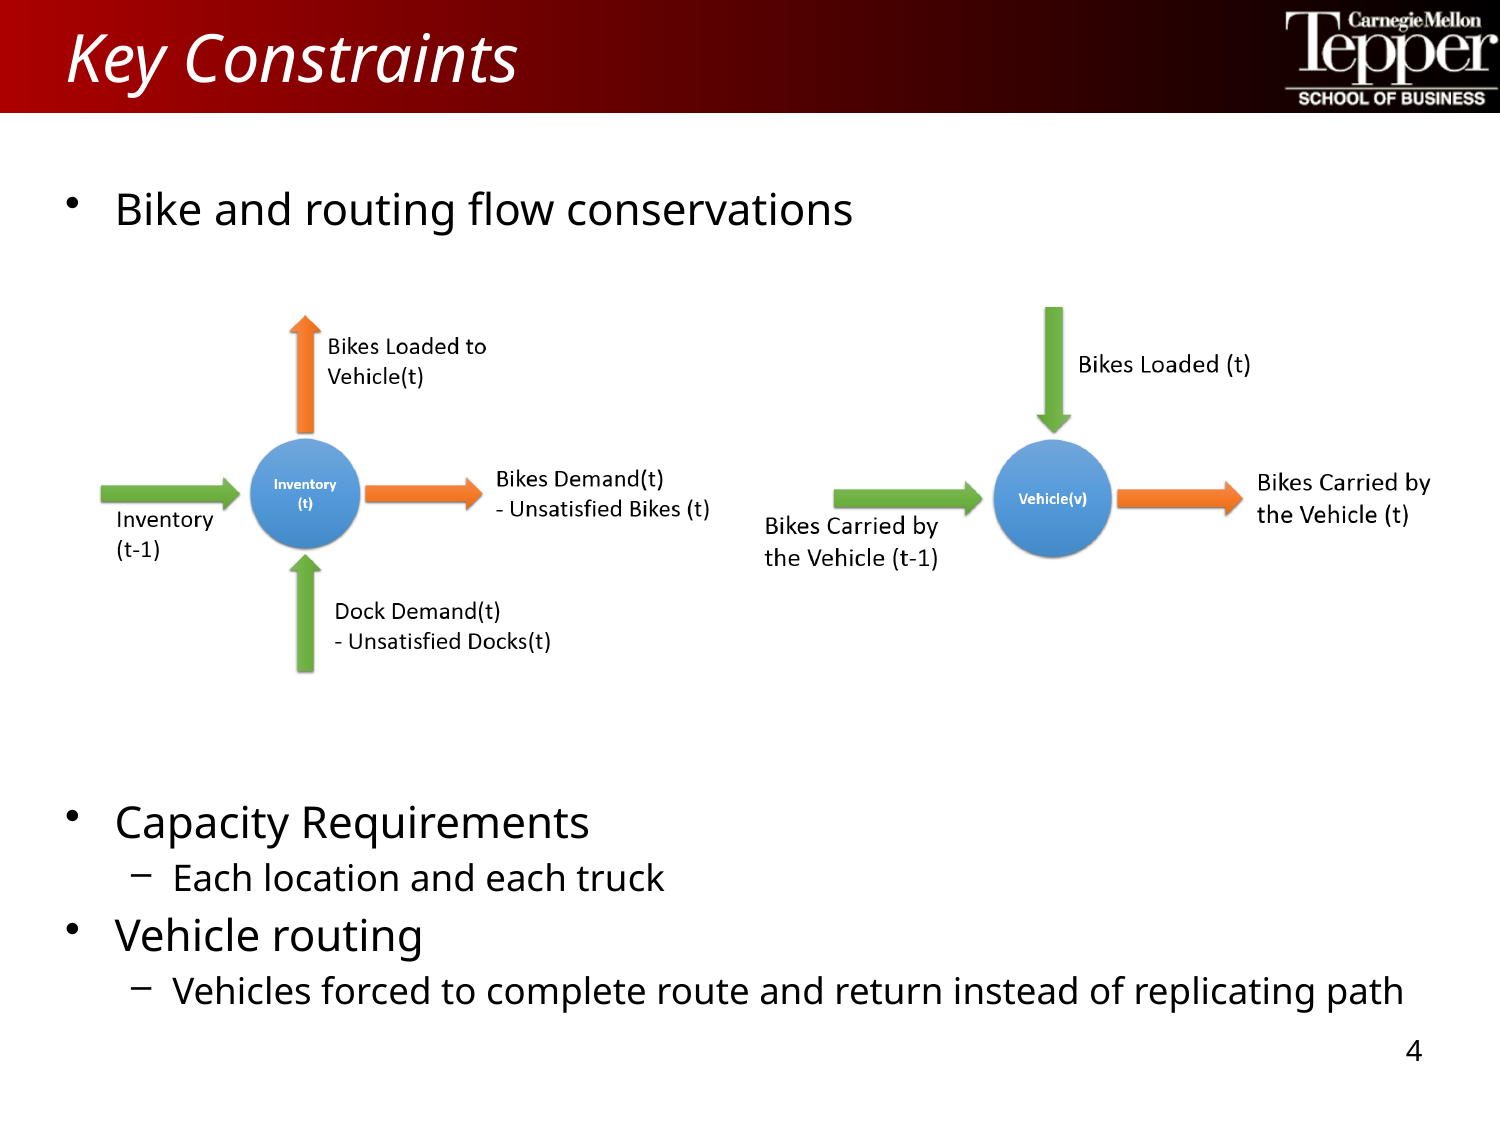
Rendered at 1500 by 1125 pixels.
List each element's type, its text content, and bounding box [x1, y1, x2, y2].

picture [746, 289, 1438, 604]
picture [1275, 0, 1500, 125]
picture [49, 289, 717, 686]
title Key Constraints [50, 0, 1238, 113]
slide_number 4 [1124, 1024, 1438, 1101]
list Bike and routing flow conservations Capacity Requirements Each location and each truck Vehicle routing Vehicles forced to complete route and return instead of replicating path [50, 149, 1438, 1063]
